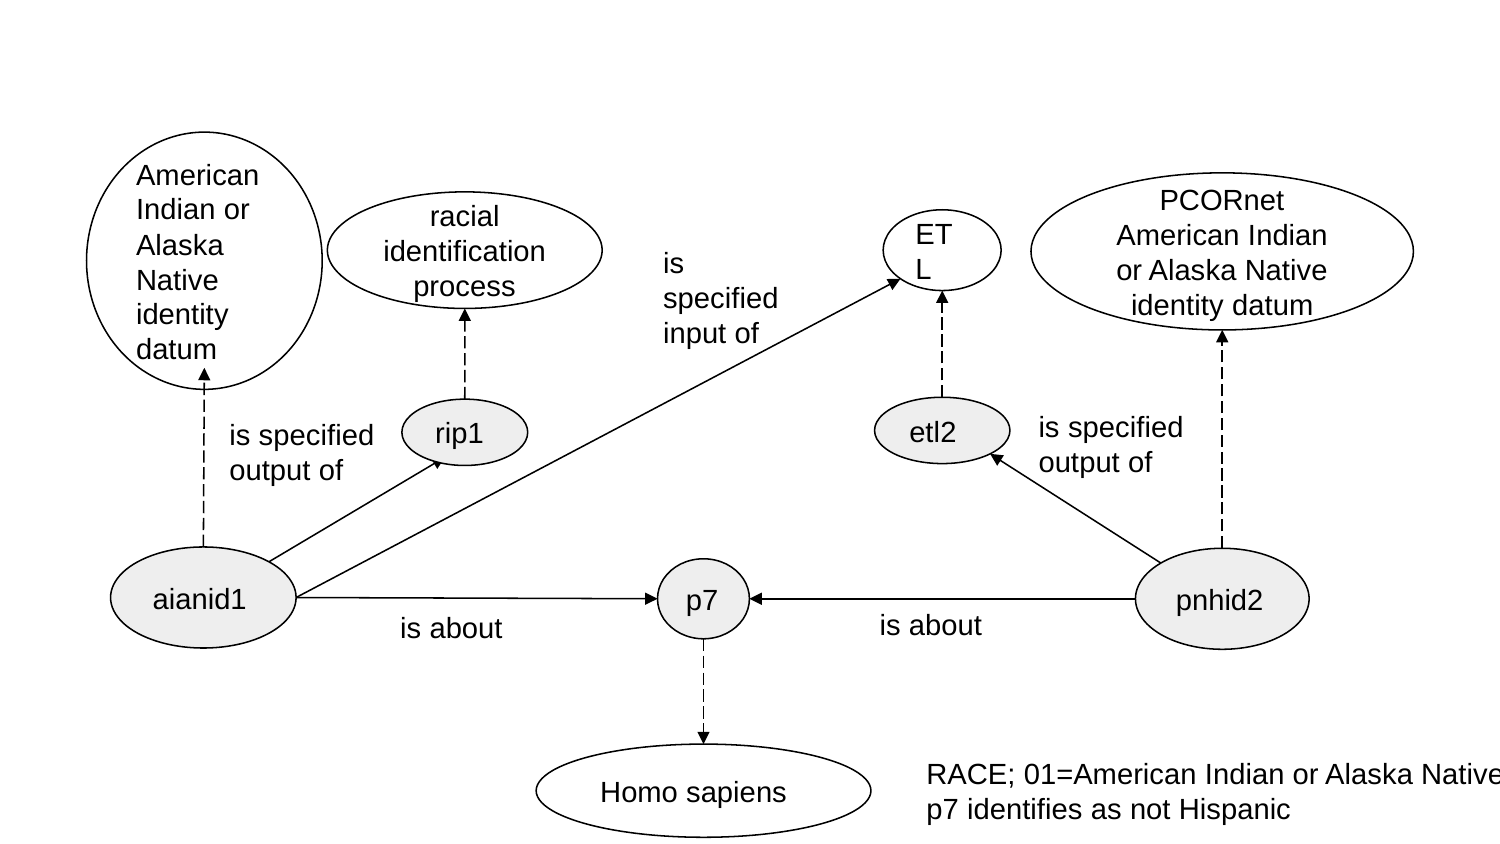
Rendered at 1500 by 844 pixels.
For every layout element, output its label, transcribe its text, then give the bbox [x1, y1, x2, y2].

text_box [86, 131, 1414, 838]
text_box RACE; 01=American Indian or Alaska Native p7 identifies as not Hispanic [1419, 747, 1500, 833]
